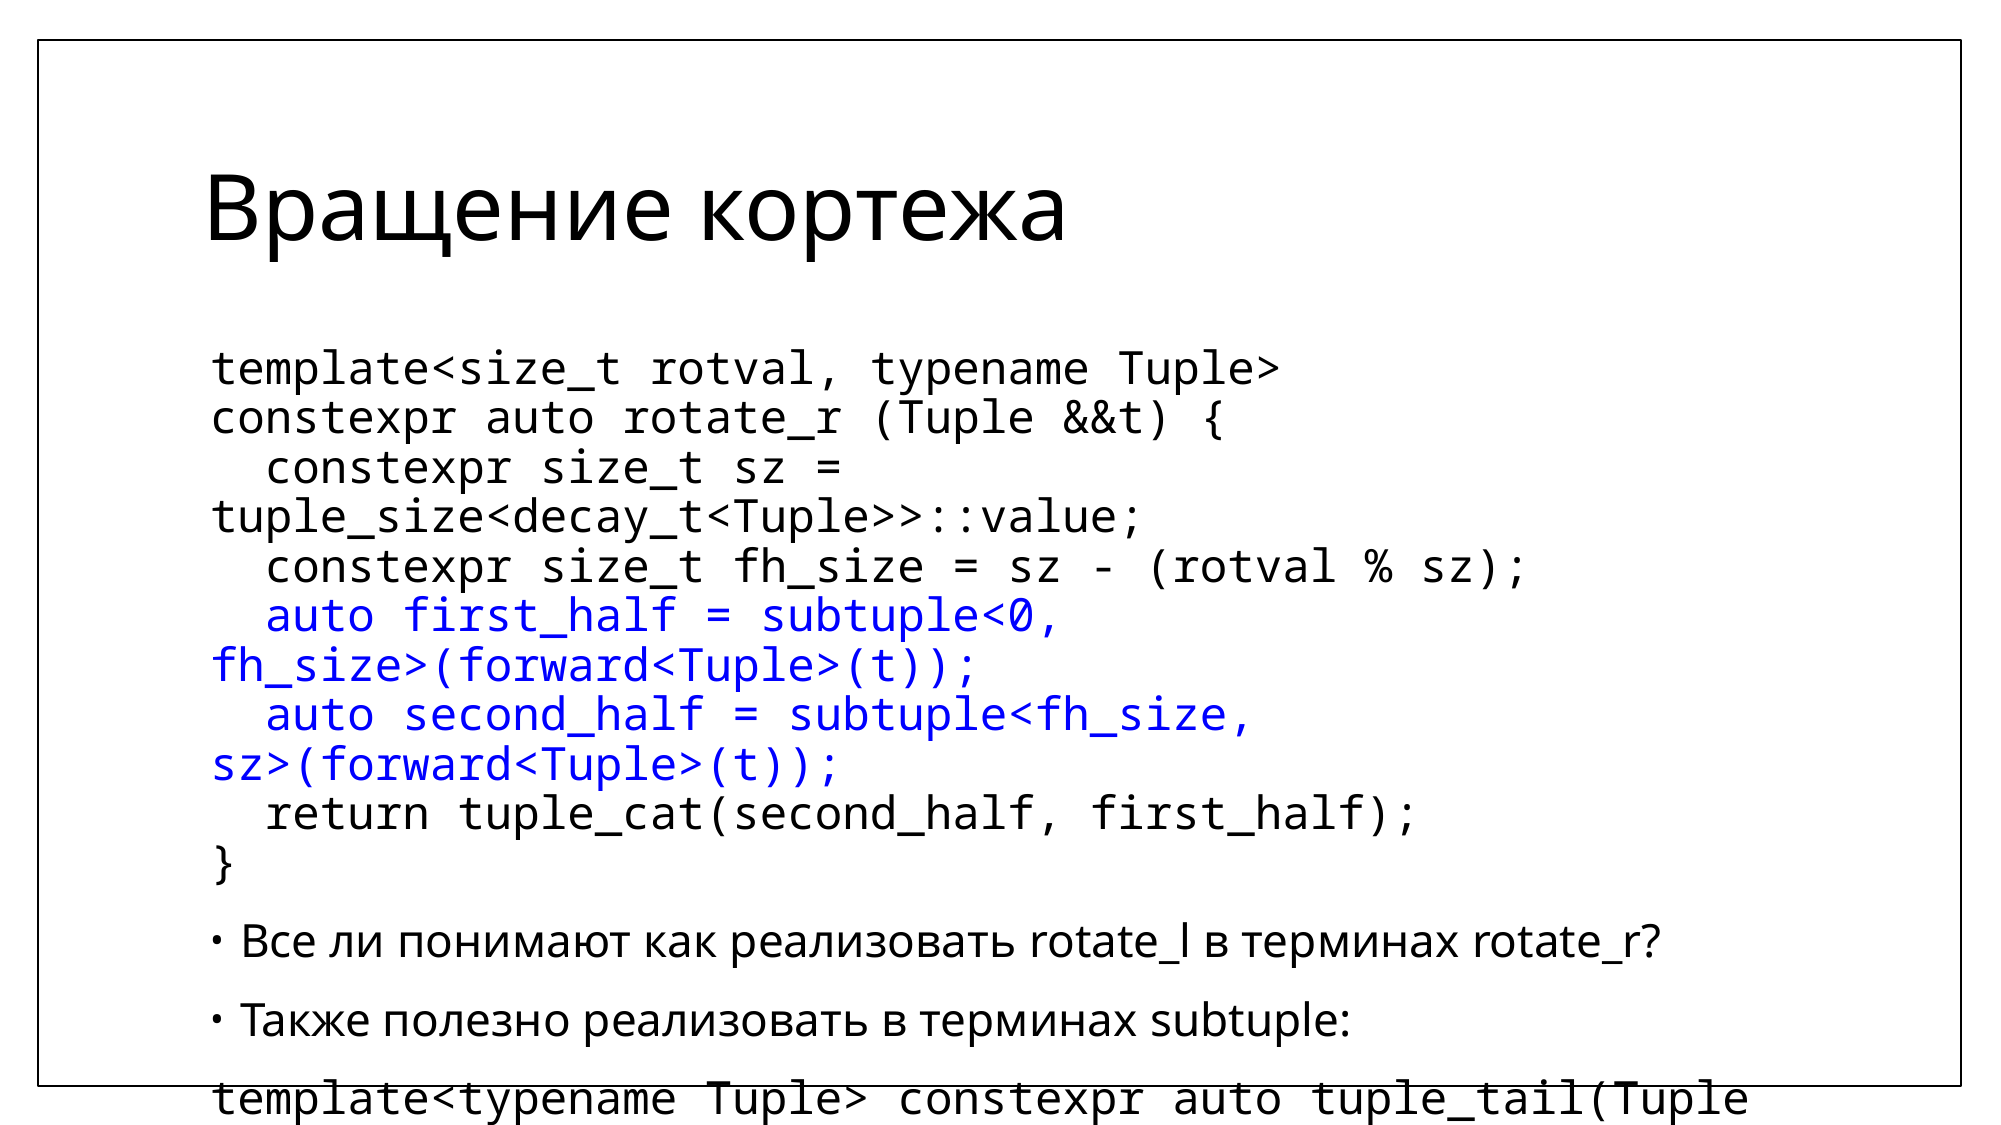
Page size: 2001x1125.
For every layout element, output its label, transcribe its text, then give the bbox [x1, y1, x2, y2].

title Вращение кортежа [187, 99, 1808, 323]
list template<size_t rotval, typename Tuple> constexpr auto rotate_r (Tuple &&t) { constexpr size_t sz = tuple_size<decay_t<Tuple>>::value; constexpr size_t fh_size = sz - (rotval % sz); auto first_half = subtuple<0, fh_size>(forward<Tuple>(t)); auto second_half = subtuple<fh_size, sz>(forward<Tuple>(t)); return tuple_cat(second_half, first_half); } Все ли понимают как реализовать rotate_l в терминах rotate_r? Также полезно реализовать в терминах subtuple: template<typename Tuple> constexpr auto tuple_tail(Tuple &&t) [187, 337, 1808, 1000]
